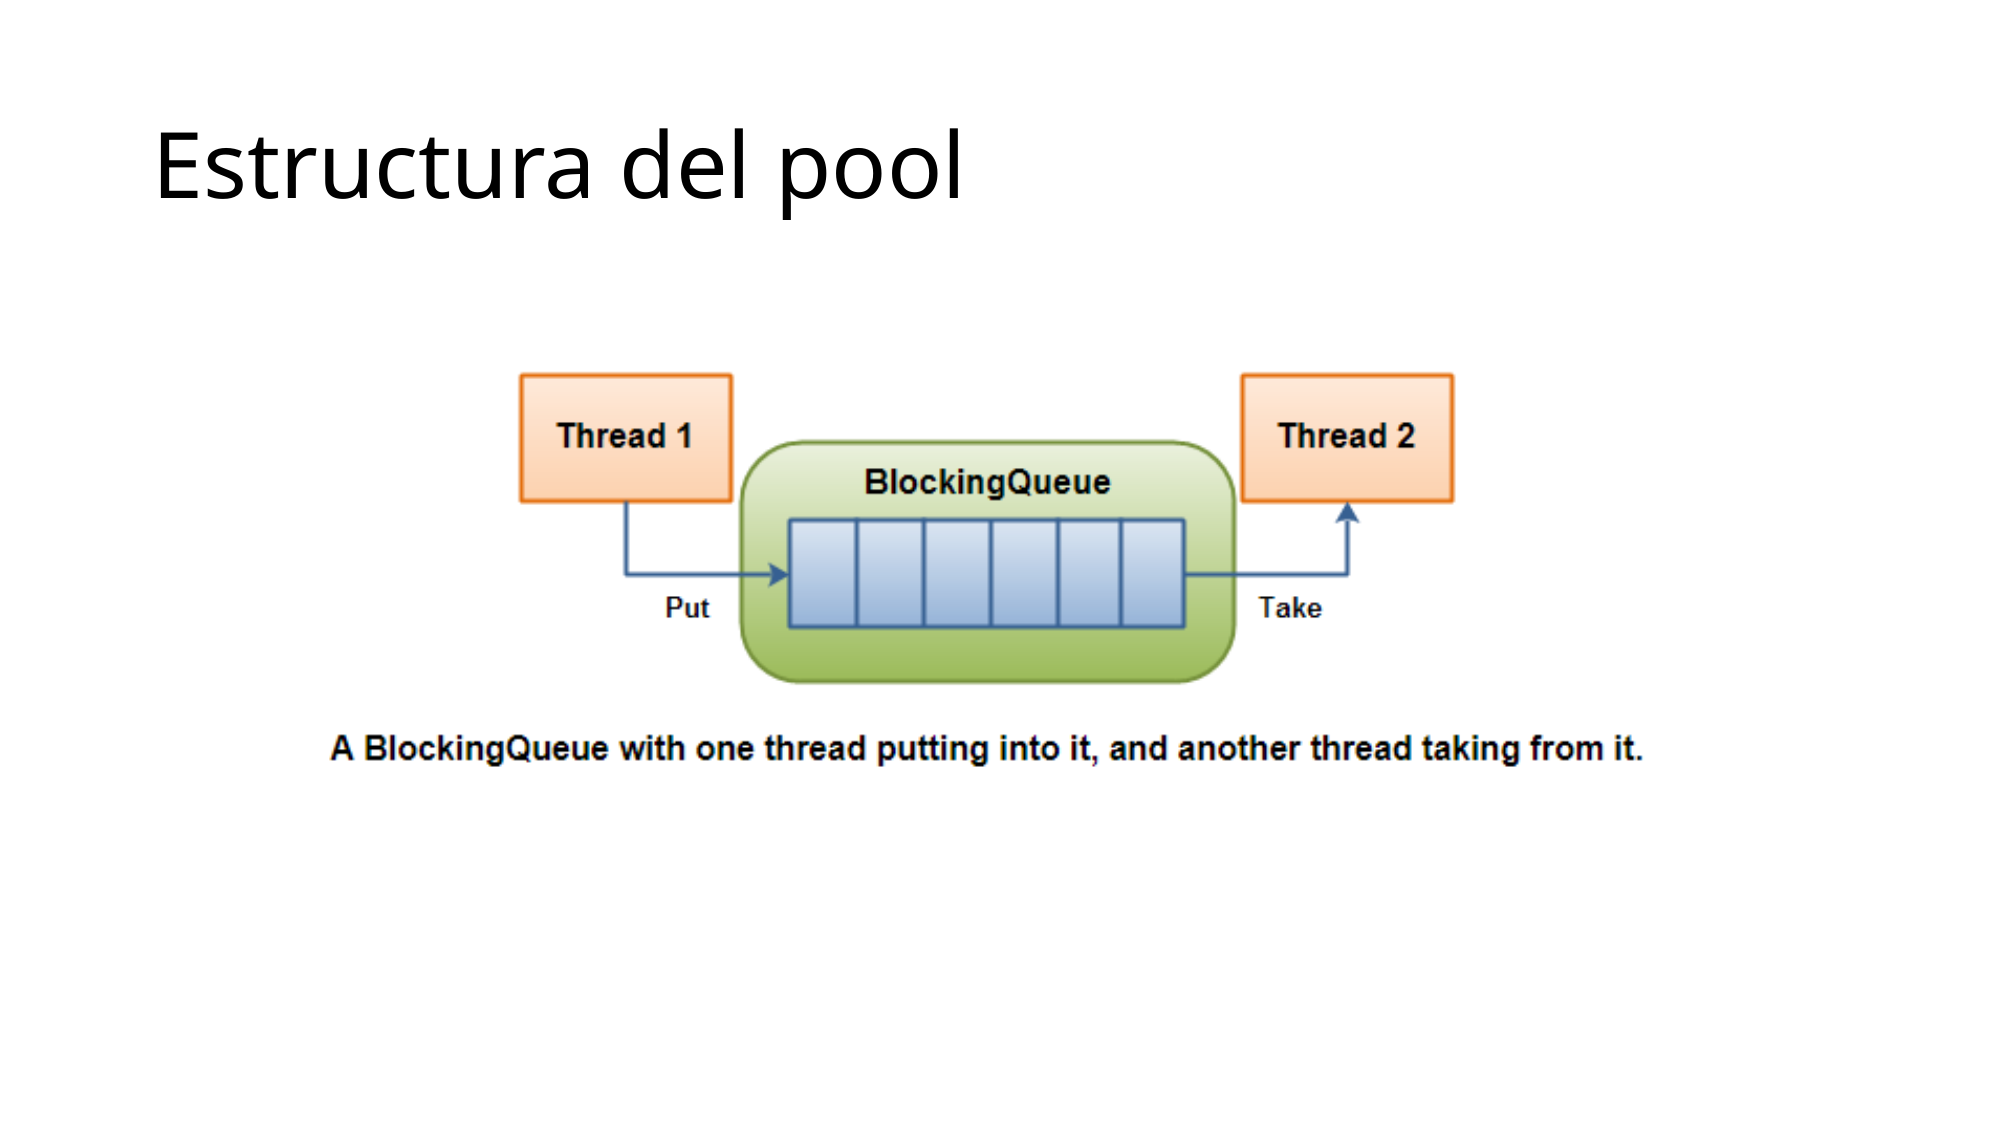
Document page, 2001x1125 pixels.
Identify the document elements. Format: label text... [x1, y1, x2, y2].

title Estructura del pool [137, 59, 1863, 278]
picture [219, 335, 1699, 790]
